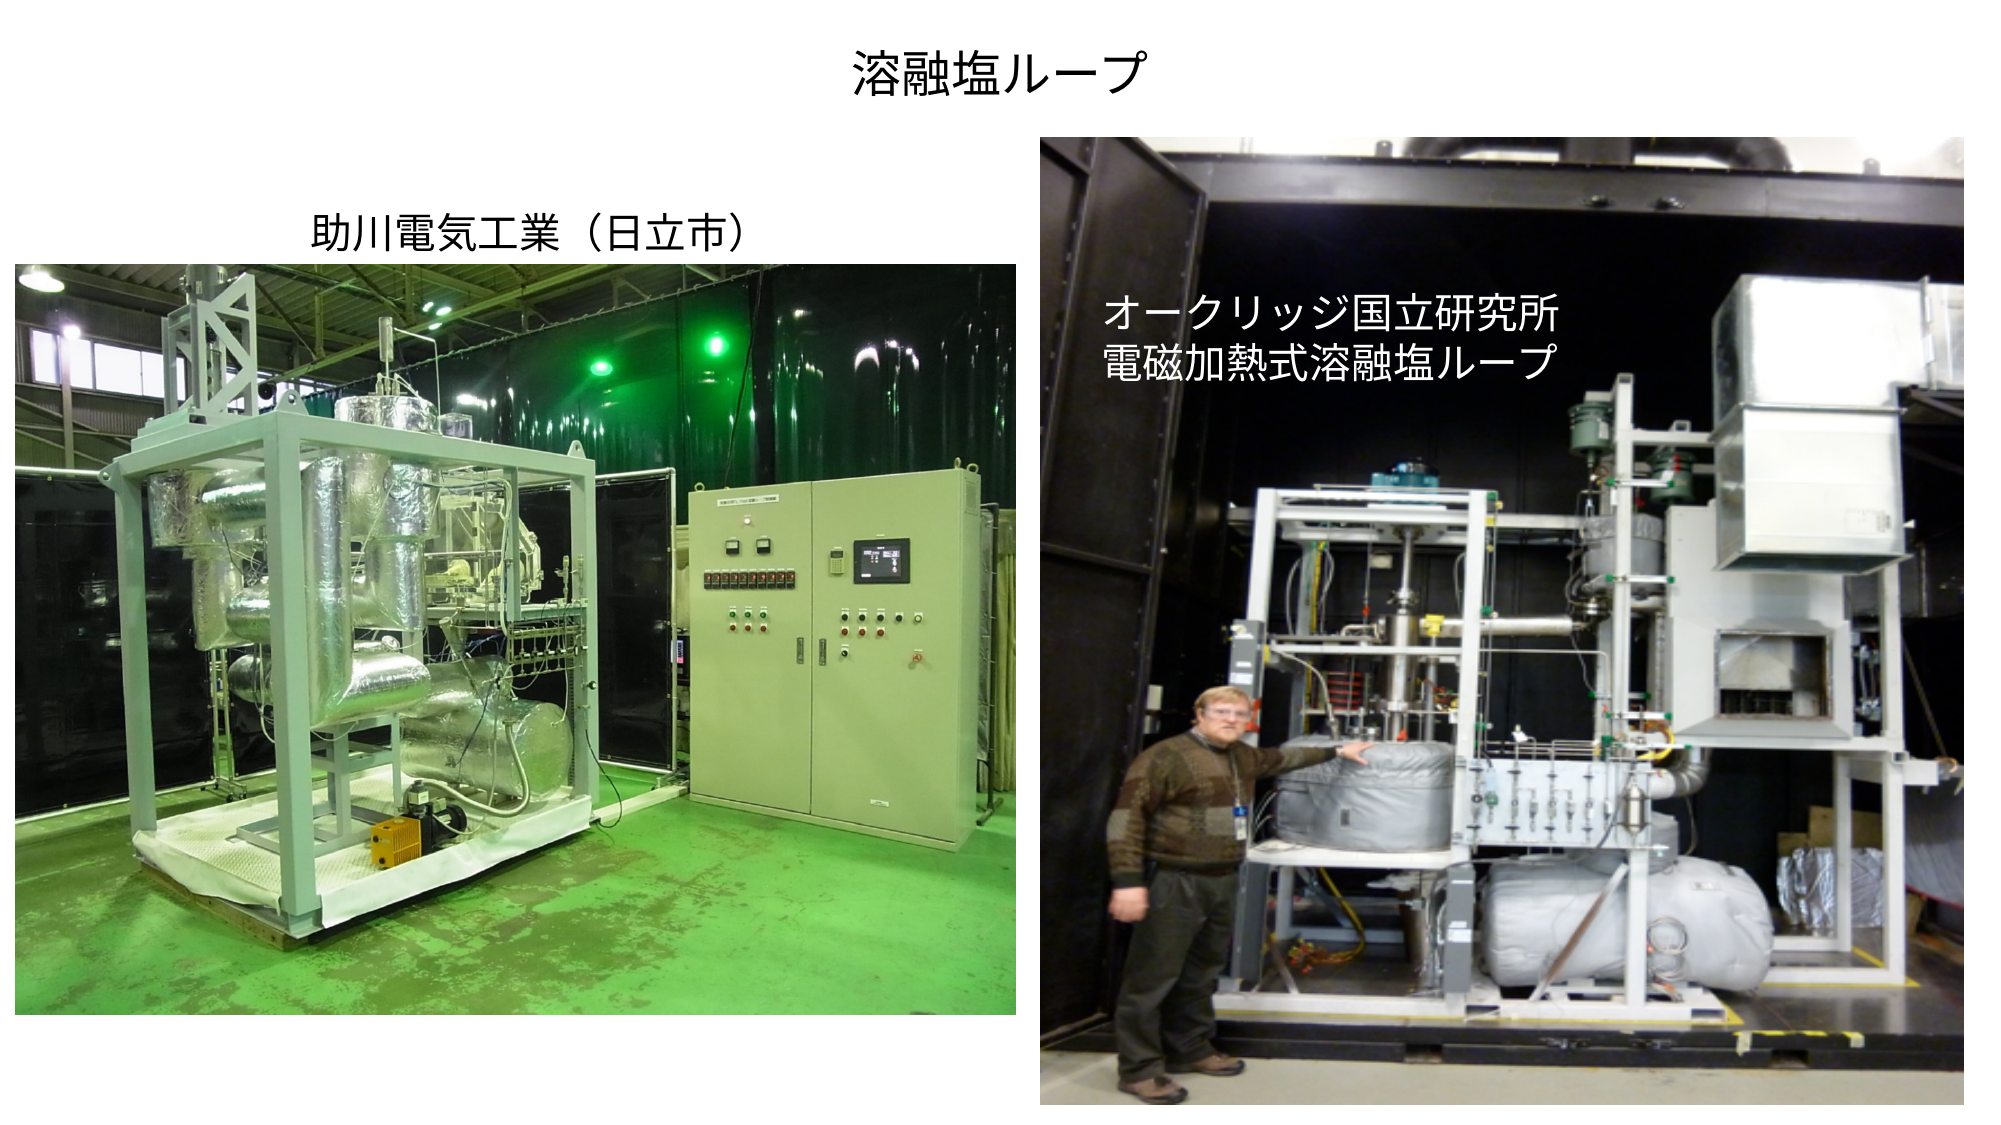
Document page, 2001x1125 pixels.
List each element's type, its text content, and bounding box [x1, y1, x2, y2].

text_box 溶融塩ループ [336, 35, 1664, 110]
picture [1040, 137, 1964, 1105]
picture [15, 264, 1016, 1015]
text_box 助川電気工業（日立市） [296, 198, 832, 264]
